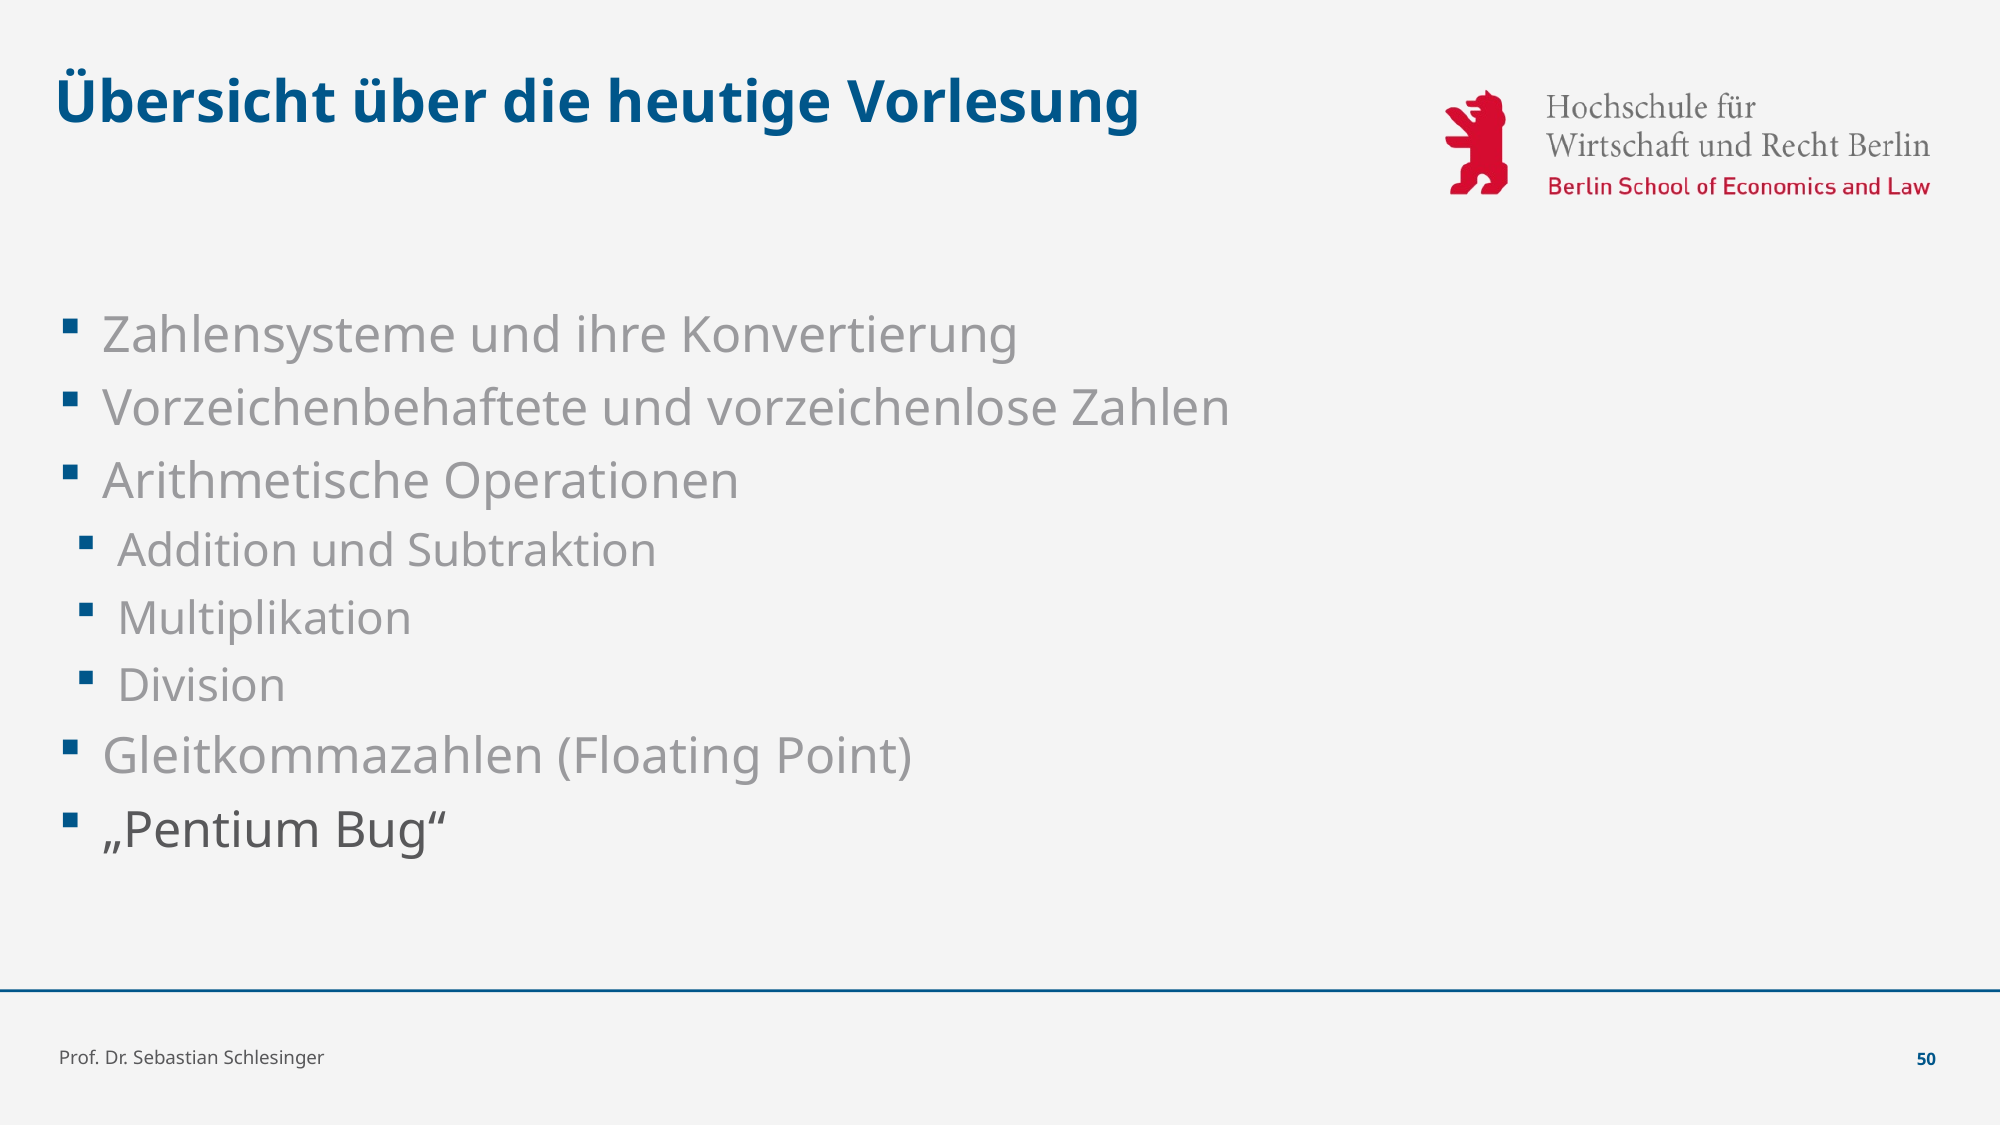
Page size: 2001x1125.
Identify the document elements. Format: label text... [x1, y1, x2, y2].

footer Prof. Dr. Sebastian Schlesinger [58, 1012, 1440, 1072]
list Zahlensysteme und ihre Konvertierung Vorzeichenbehaftete und vorzeichenlose Zahlen Arithmetische Operationen Addition und Subtraktion Multiplikation Division Gleitkommazahlen (Floating Point) „Pentium Bug“ [59, 212, 1941, 943]
title Übersicht über die heutige Vorlesung [54, 63, 1305, 159]
picture [1434, 87, 1937, 203]
slide_number 50 [1805, 1012, 1941, 1072]
